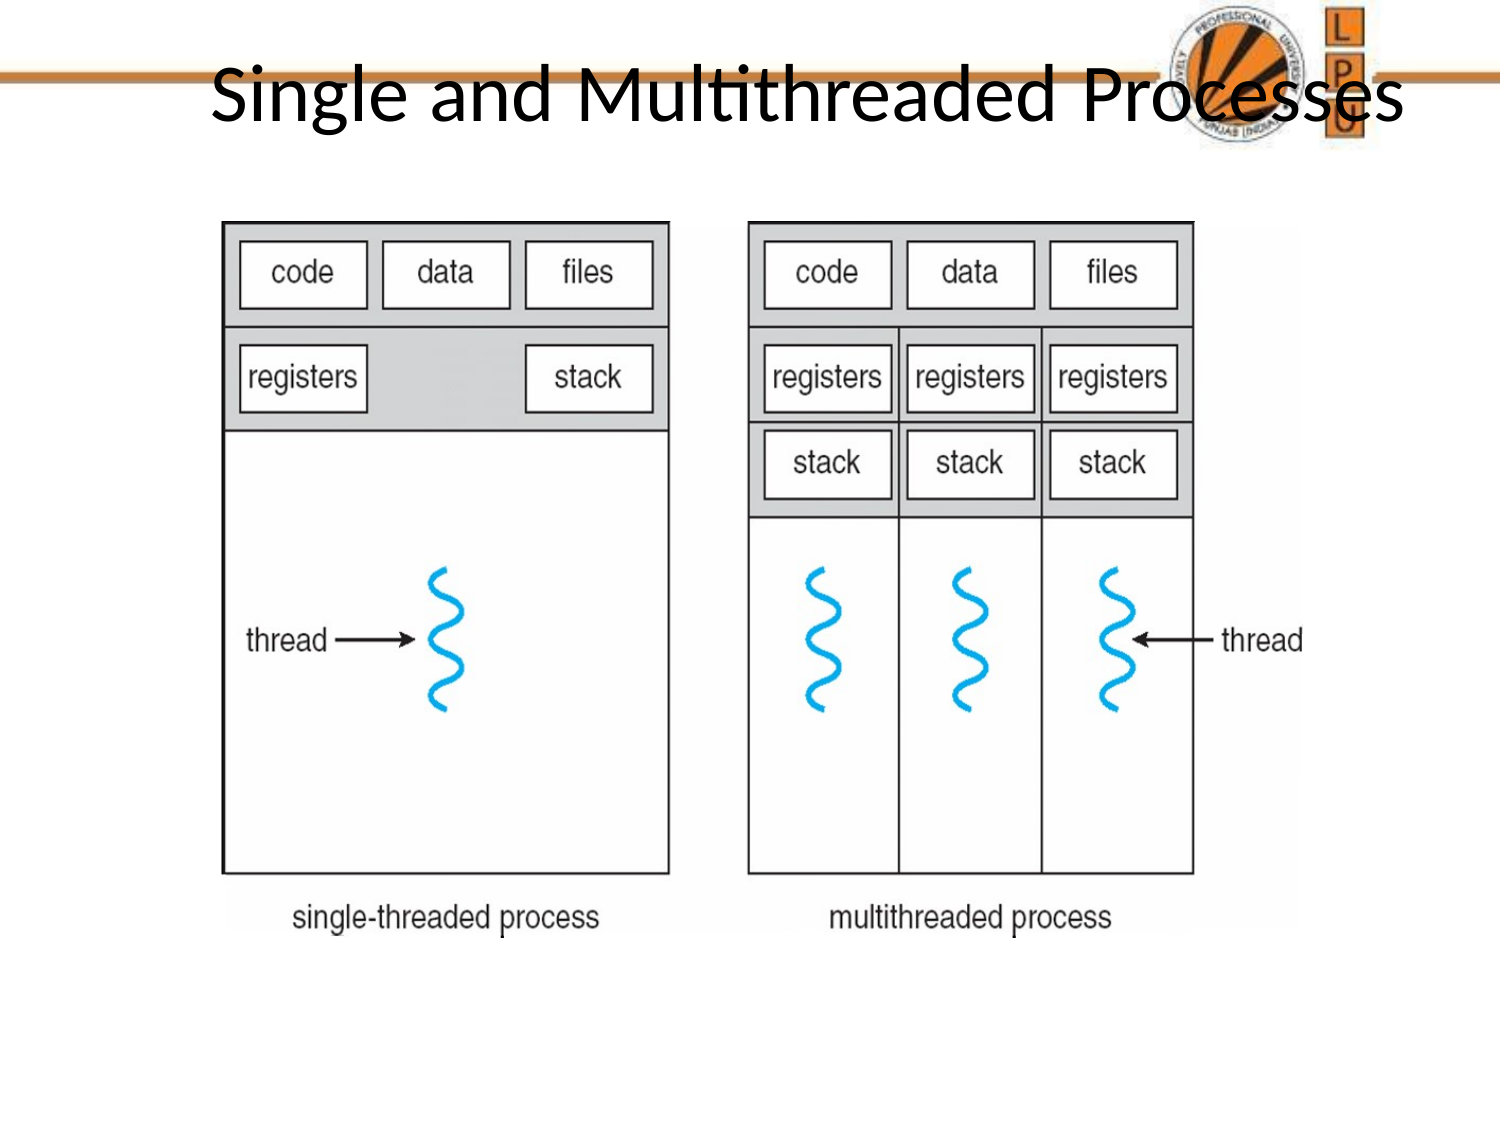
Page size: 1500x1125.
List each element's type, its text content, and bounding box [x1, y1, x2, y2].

picture [0, 0, 1500, 152]
picture [221, 221, 1303, 938]
title Single and Multithreaded Processes [208, 36, 1415, 227]
